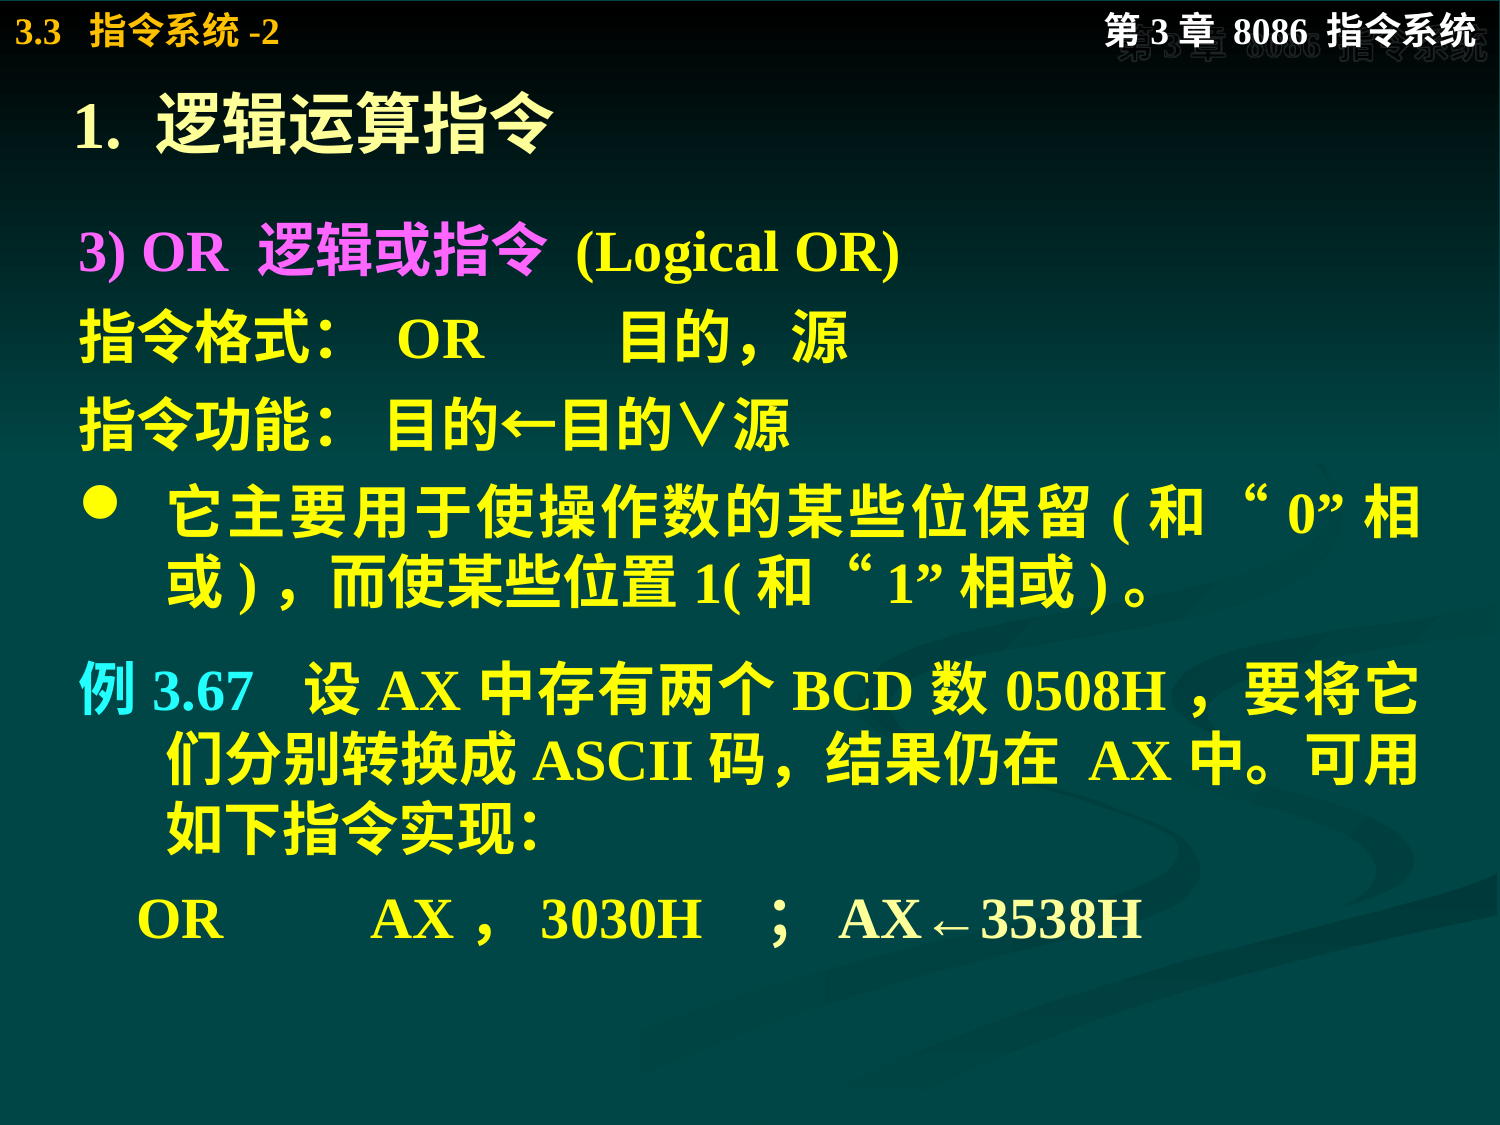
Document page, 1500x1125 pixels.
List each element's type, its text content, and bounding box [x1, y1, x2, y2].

list 3) OR 逻辑或指令 (Logical OR) 指令格式： OR 目的，源 指令功能： 目的←目的∨源 它主要用于使操作数的某些位保留(和“0”相或)，而使某些位置1(和“1”相或)。 例3.67 设AX中存有两个BCD数0508H，要将它们分别转换成ASCII码，结果仍在 AX中。可用如下指令实现： OR AX，3030H ；AX←3538H [63, 204, 1437, 1065]
title 1. 逻辑运算指令 [57, 66, 1408, 178]
